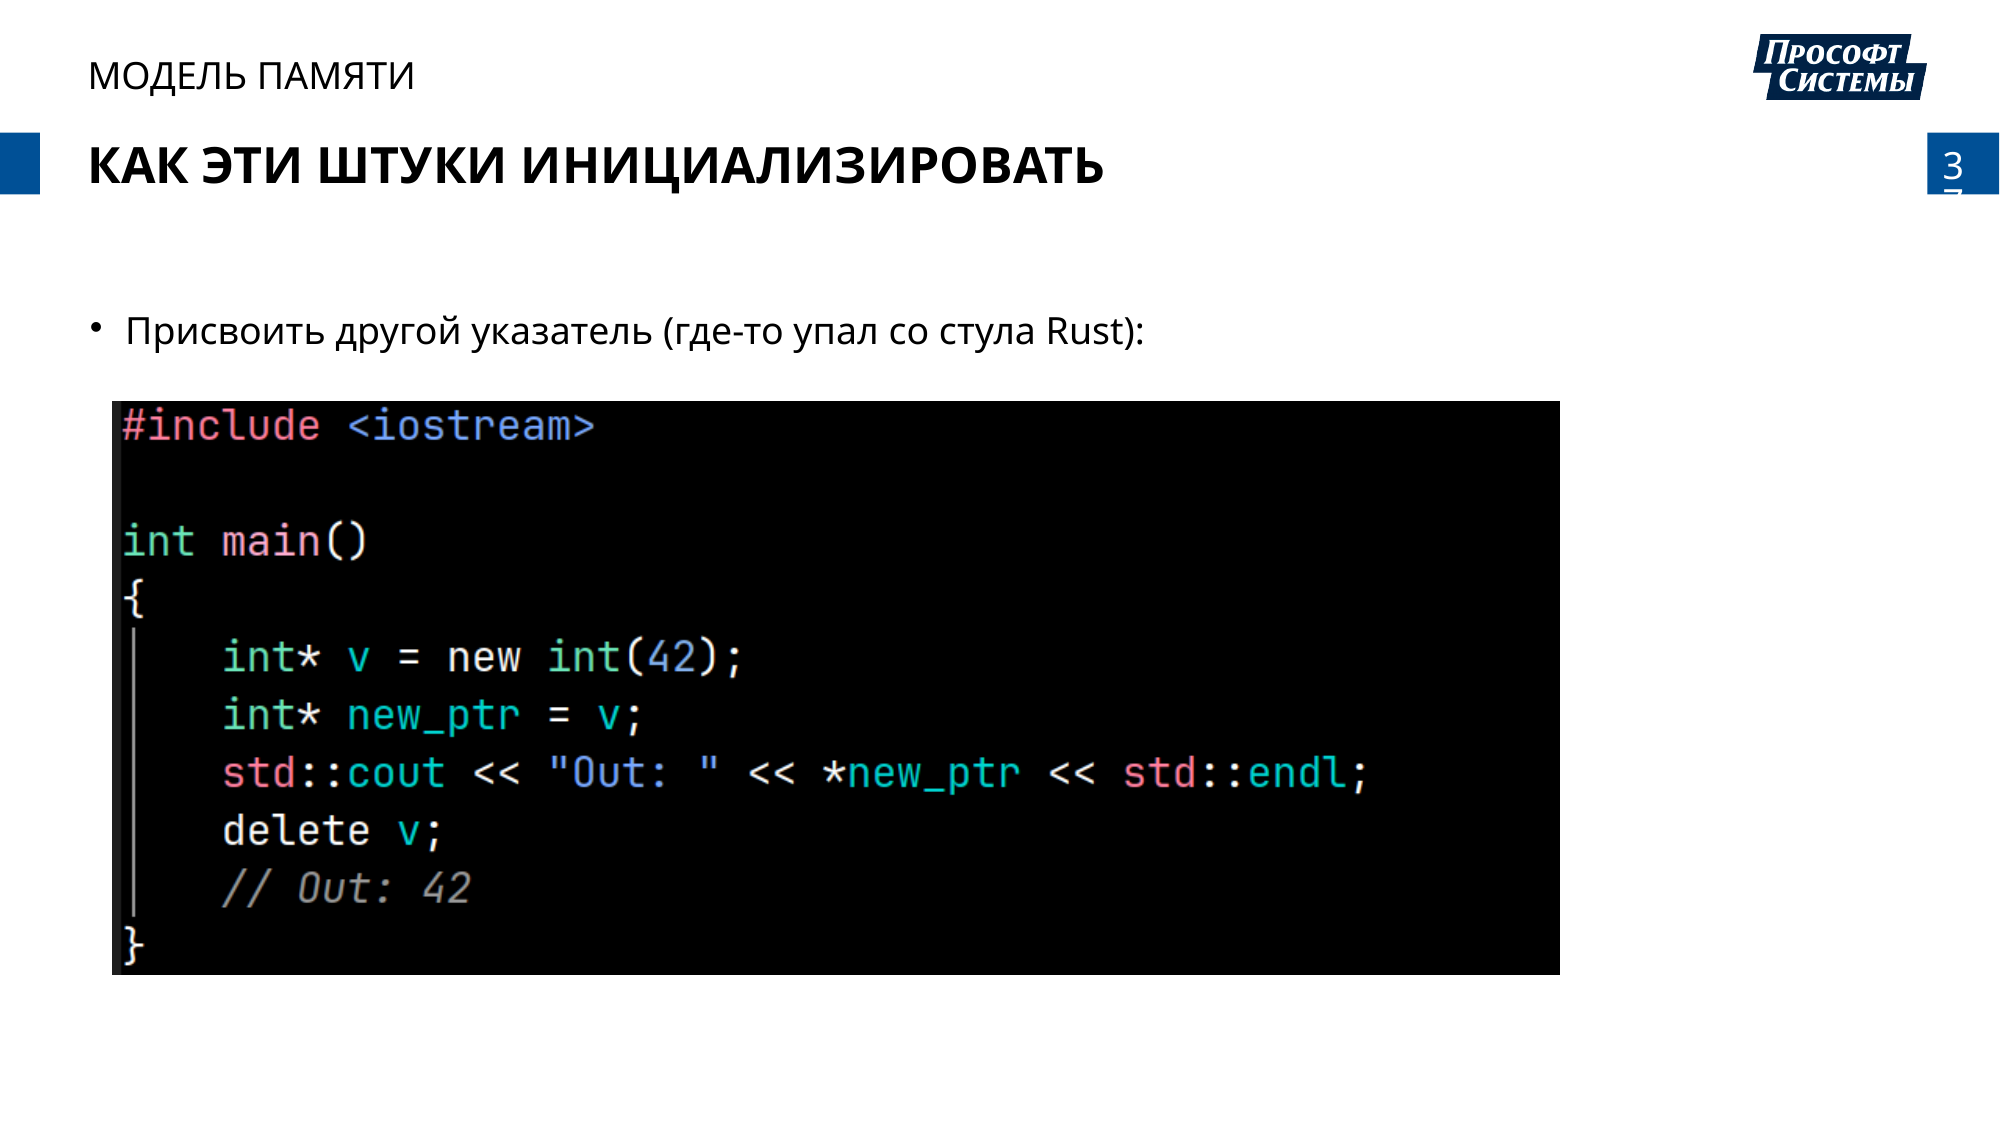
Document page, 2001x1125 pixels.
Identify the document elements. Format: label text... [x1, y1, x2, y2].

text_box [74, 261, 1913, 818]
list Как эти штуки инициализировать [72, 132, 1709, 195]
picture [112, 401, 1560, 975]
text_box Присвоить другой указатель (где-то упал со стула Rust): [75, 299, 1688, 586]
picture [1753, 34, 1927, 100]
list МОДЕЛЬ ПАМЯТИ [72, 49, 1709, 101]
